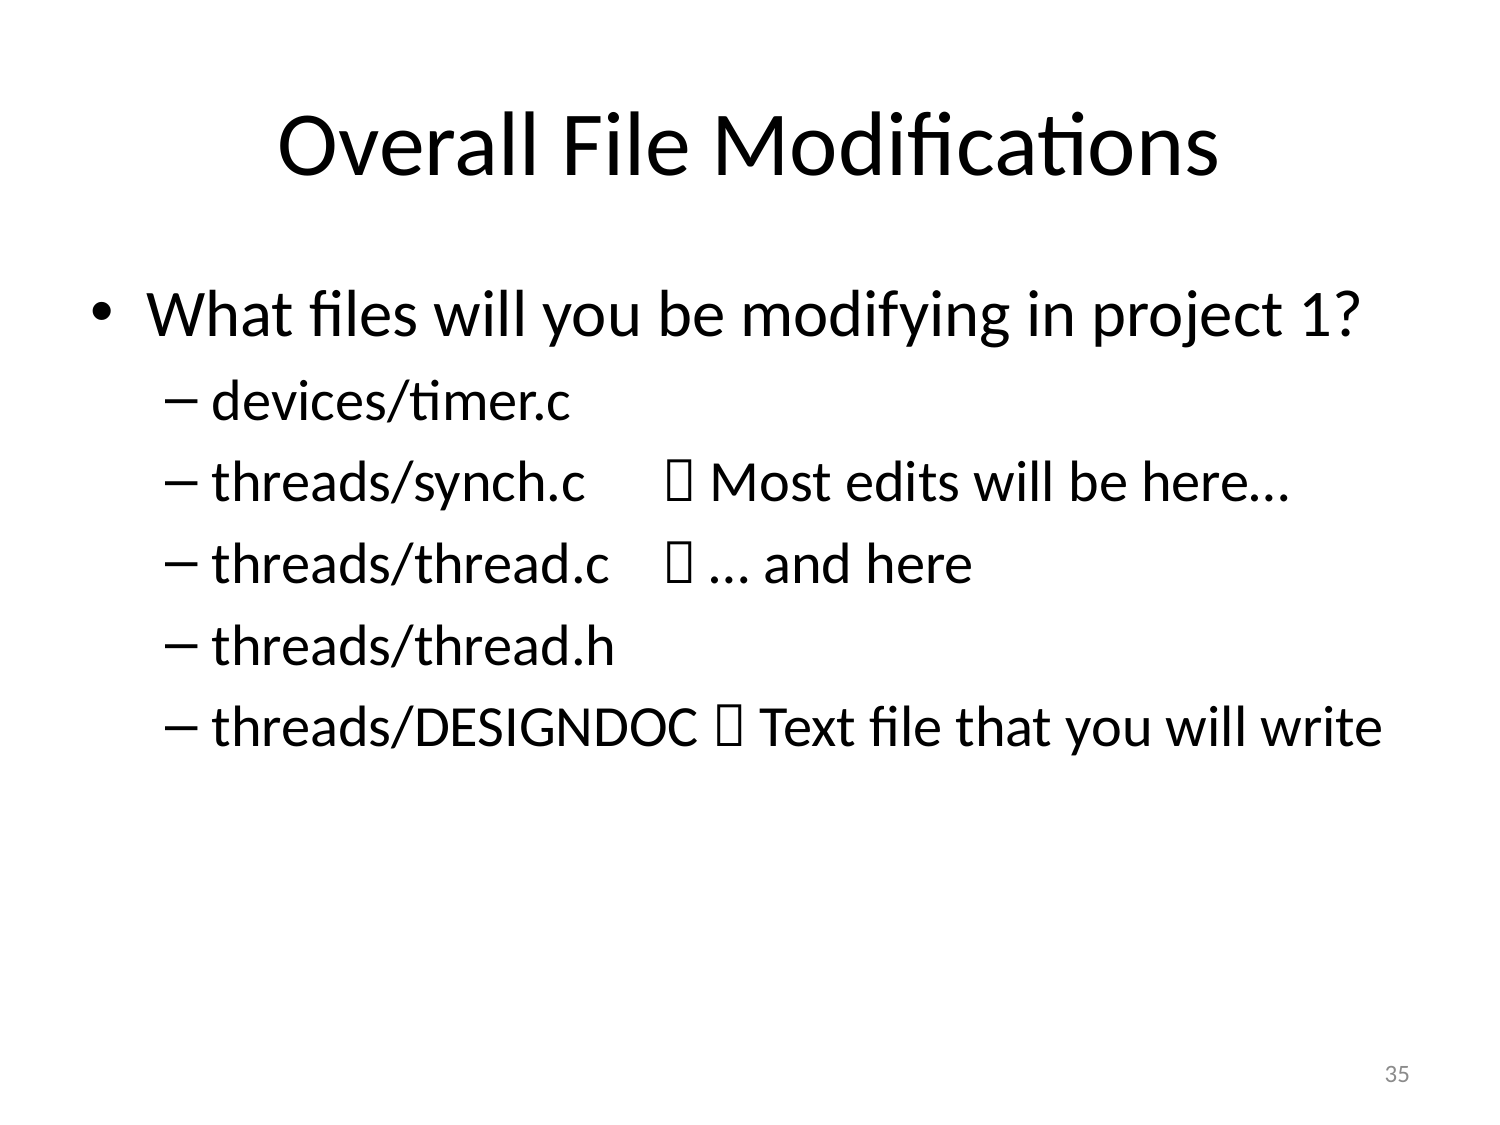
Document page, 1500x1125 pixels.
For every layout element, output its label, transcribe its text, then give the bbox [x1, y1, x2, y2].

slide_number 35 [1074, 1042, 1425, 1103]
title Overall File Modifications [75, 45, 1425, 233]
list What files will you be modifying in project 1? devices/timer.c threads/synch.c  Most edits will be here… threads/thread.c  … and here threads/thread.h threads/DESIGNDOC  Text file that you will write [75, 262, 1425, 1005]
